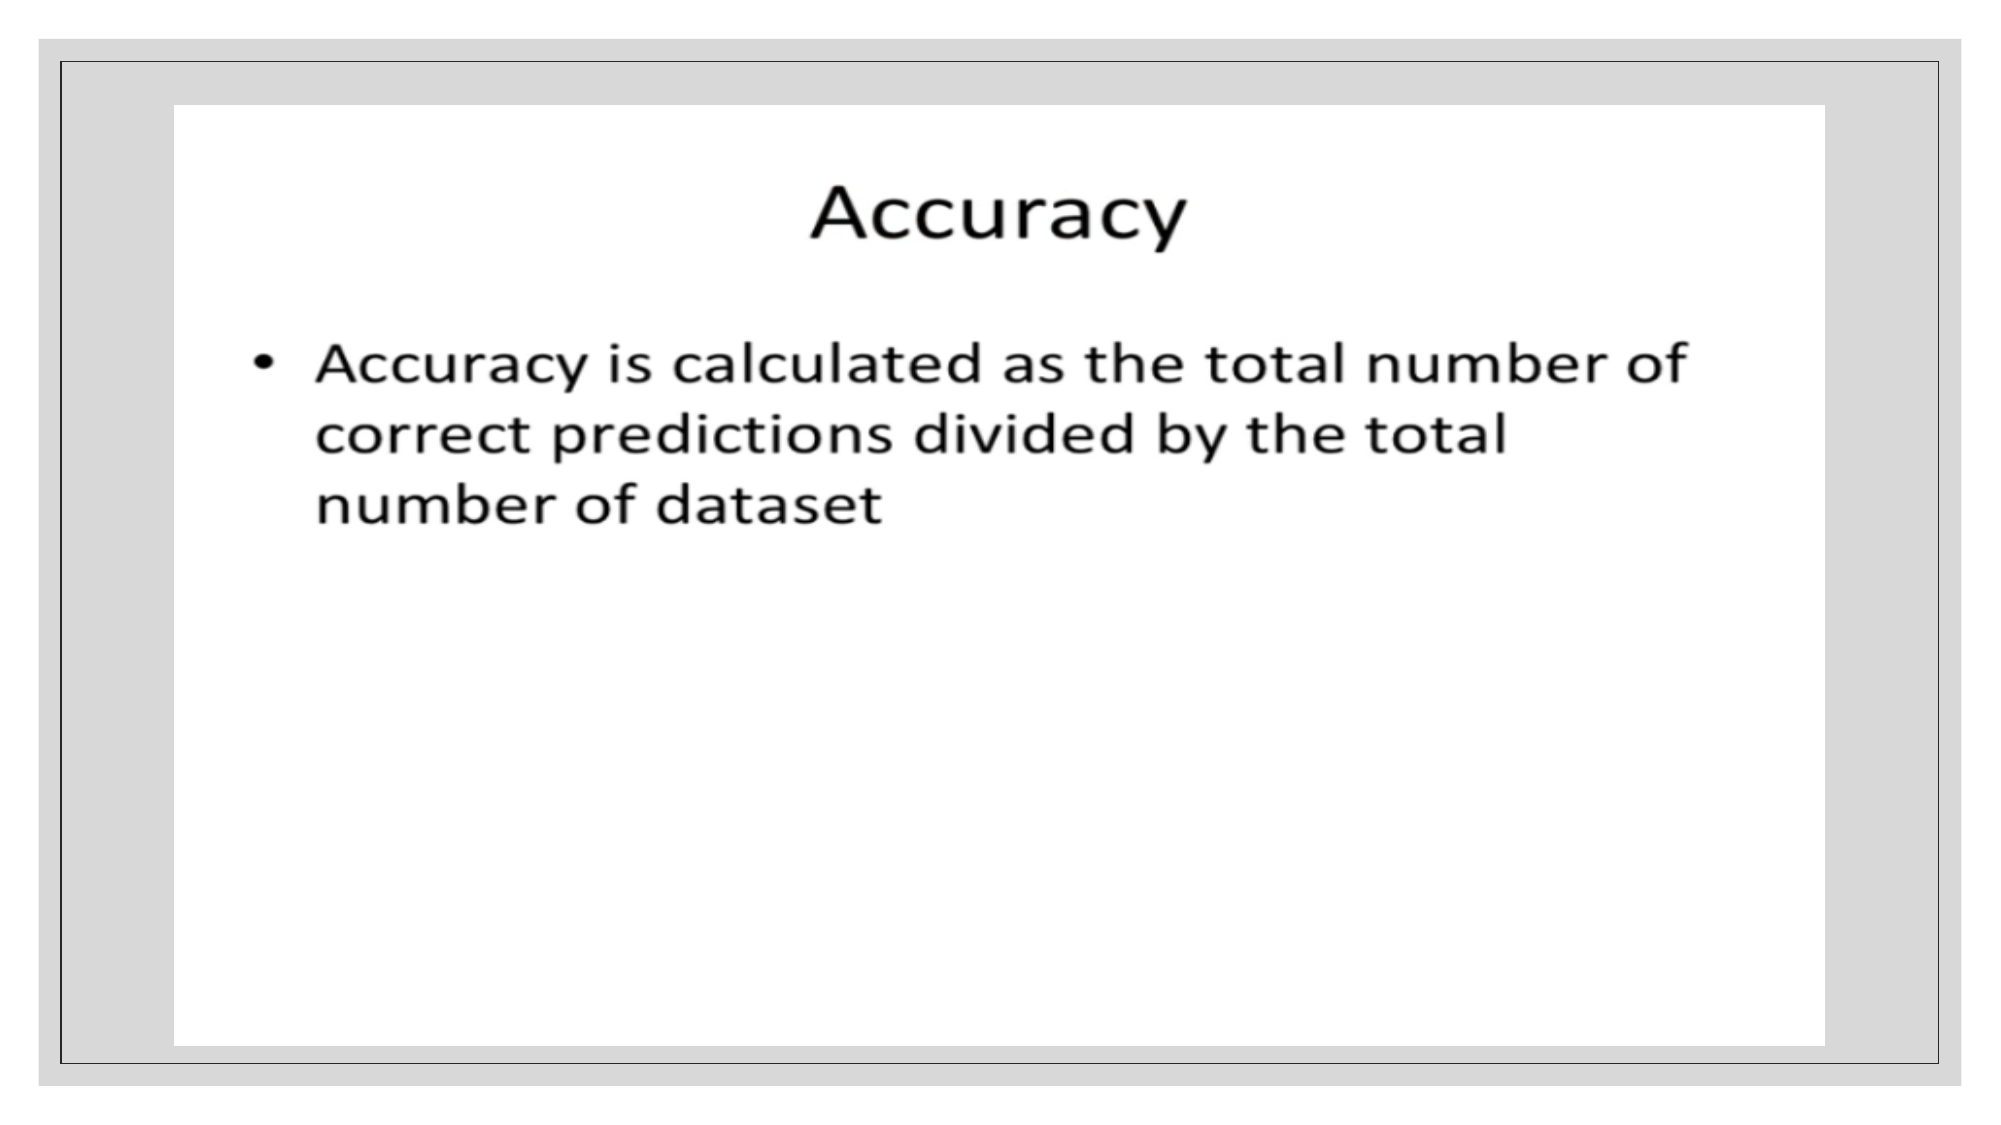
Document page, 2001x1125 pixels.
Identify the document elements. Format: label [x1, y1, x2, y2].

list [174, 105, 1825, 1046]
